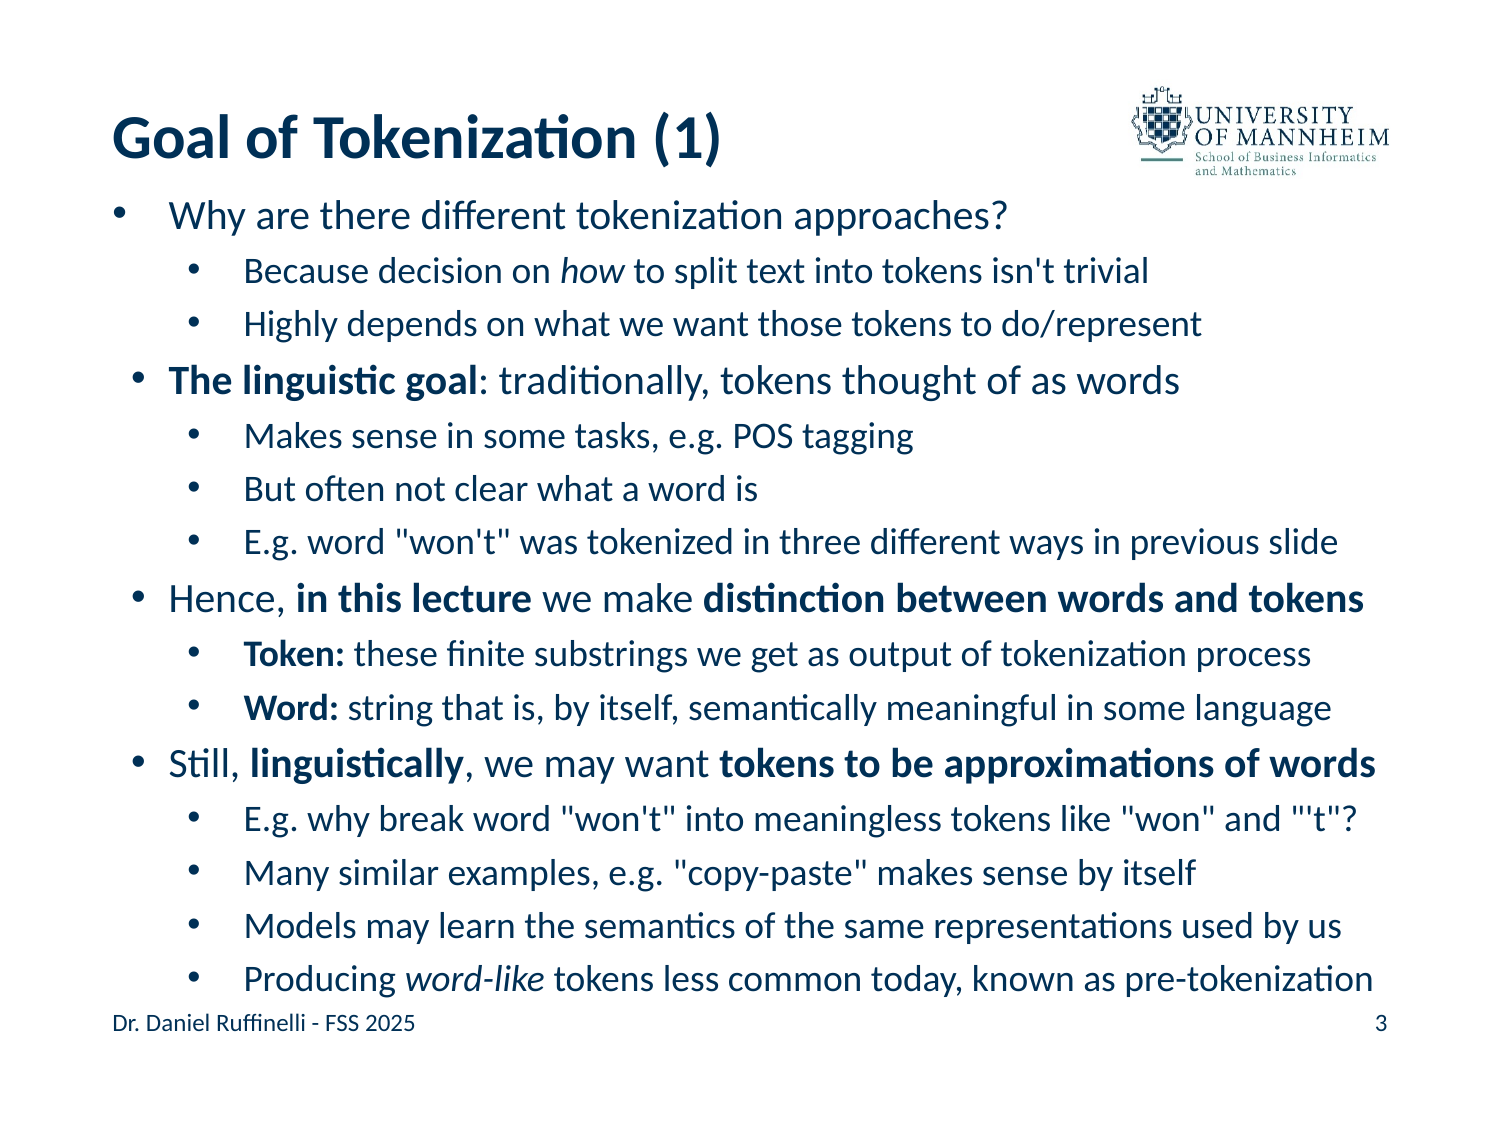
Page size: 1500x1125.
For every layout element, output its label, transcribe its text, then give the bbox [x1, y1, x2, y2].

footer Dr. Daniel Ruffinelli - FSS 2025 [112, 1007, 588, 1036]
title Goal of Tokenization (1) [112, 95, 1011, 187]
picture [1095, 57, 1425, 211]
slide_number 3 [1214, 1006, 1388, 1036]
list Why are there different tokenization approaches? Because decision on how to split text into tokens isn't trivial Highly depends on what we want those tokens to do/represent The linguistic goal: traditionally, tokens thought of as words Makes sense in some tasks, e.g. POS tagging But often not clear what a word is E.g. word "won't" was tokenized in three different ways in previous slide Hence, in this lecture we make distinction between words and tokens Token: these finite substrings we get as output of tokenization process Word: string that is, by itself, semantically meaningful in some language Still, linguistically, we may want tokens to be approximations of words E.g. why break word "won't" into meaningless tokens like "won" and "'t"? Many similar examples, e.g. "copy-paste" makes sense by itself Models may learn the semantics of the same representations used by us Producing word-like tokens less common today, known as pre-tokenization [112, 187, 1388, 1007]
